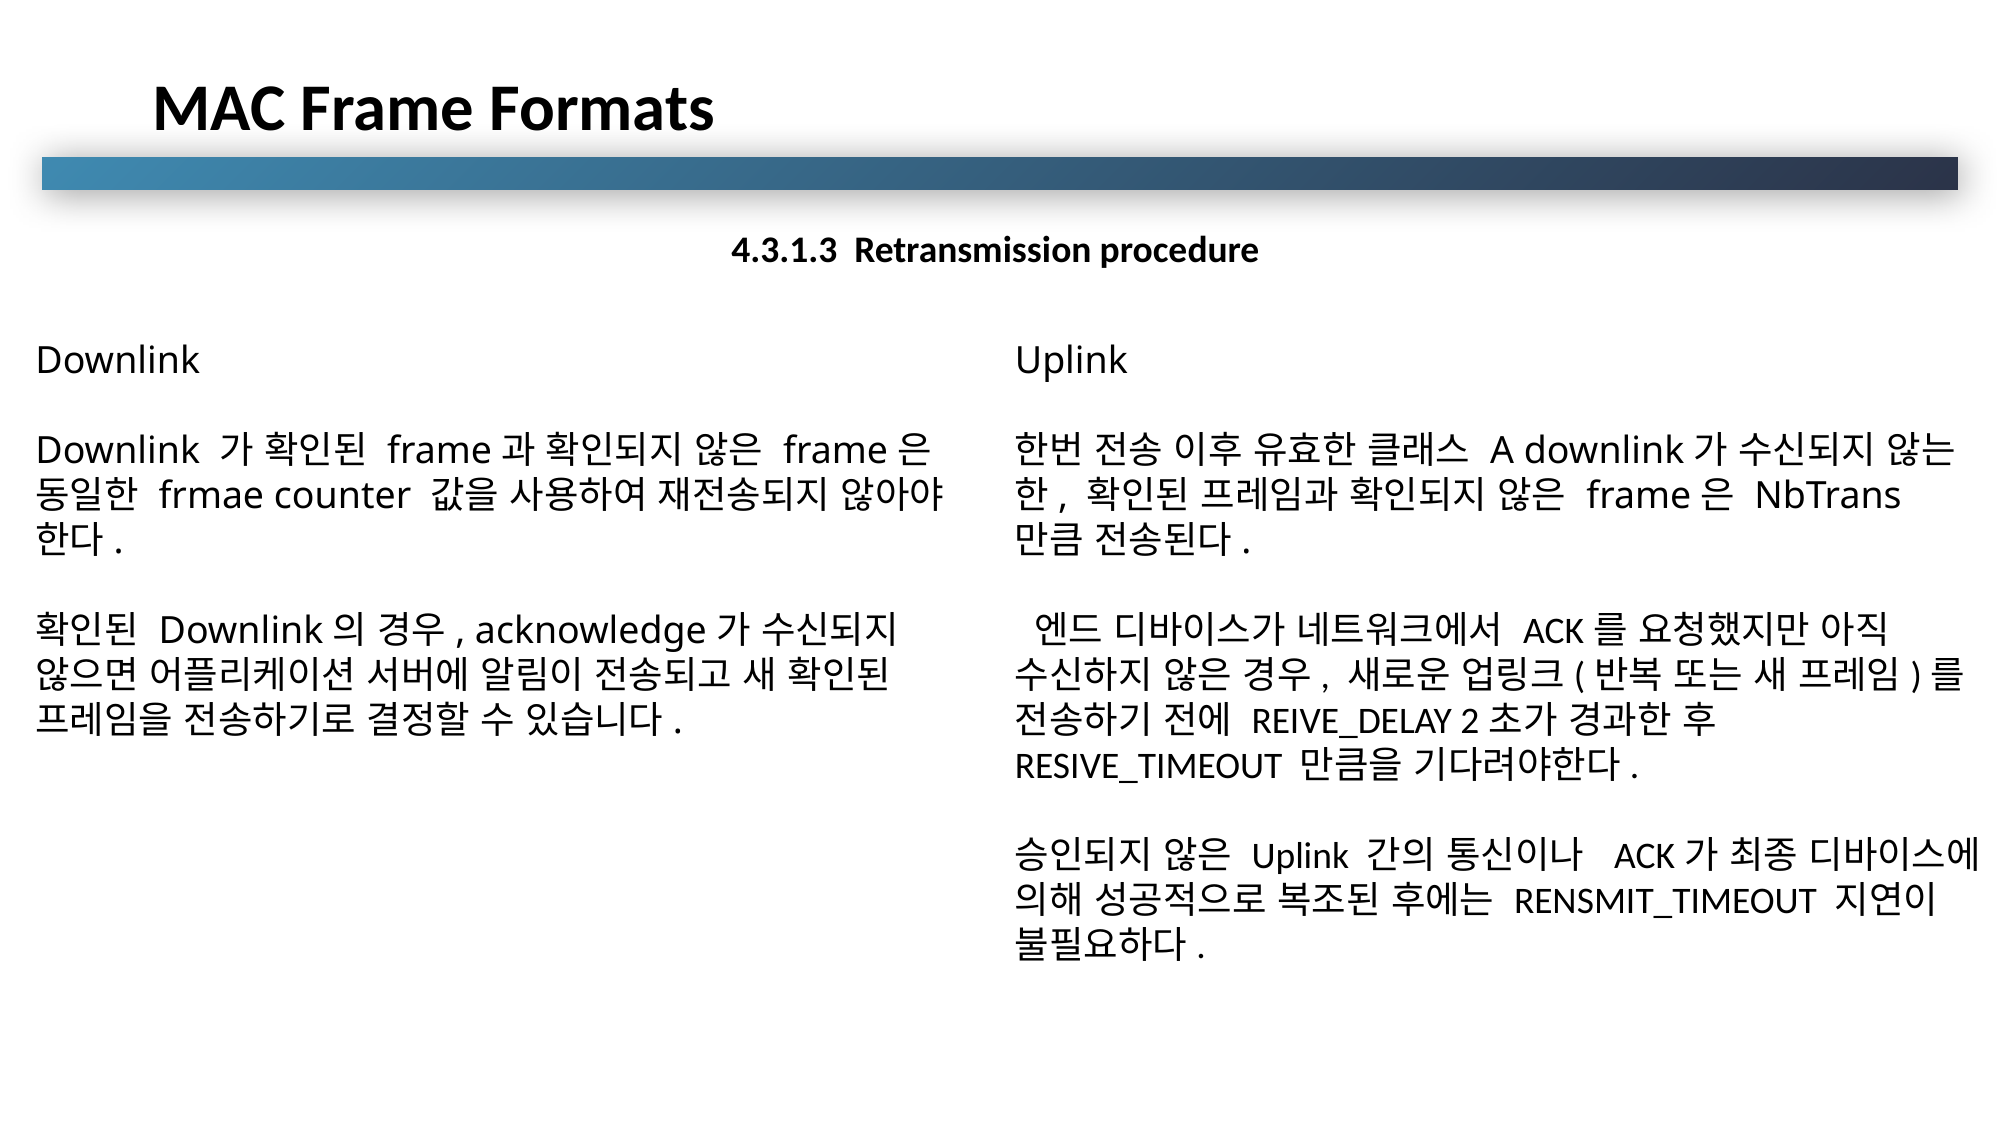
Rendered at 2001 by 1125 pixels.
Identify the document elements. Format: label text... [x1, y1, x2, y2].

text_box Uplink 한번 전송 이후 유효한 클래스 A downlink가 수신되지 않는 한, 확인된 프레임과 확인되지 않은 frame은 NbTrans 만큼 전송된다. 엔드 디바이스가 네트워크에서 ACK를 요청했지만 아직 수신하지 않은 경우, 새로운 업링크(반복 또는 새 프레임)를 전송하기 전에 REIVE_DELAY 2초가 경과한 후 RESIVE_TIMEOUT 만큼을 기다려야한다. 승인되지 않은 Uplink 간의 통신이나 ACK가 최종 디바이스에 의해 성공적으로 복조된 후에는 RENSMIT_TIMEOUT 지연이 불필요하다. [999, 328, 2000, 1064]
text_box [41, 157, 1959, 191]
text_box Downlink Downlink 가 확인된 frame과 확인되지 않은 frame은 동일한 frmae counter 값을 사용하여 재전송되지 않아야 한다. 확인된 Downlink의 경우, acknowledge가 수신되지 않으면 어플리케이션 서버에 알림이 전송되고 새 확인된 프레임을 전송하기로 결정할 수 있습니다. [20, 328, 999, 749]
title MAC Frame Formats [137, 0, 1863, 137]
text_box 4.3.1.3 Retransmission procedure [344, 217, 1656, 278]
